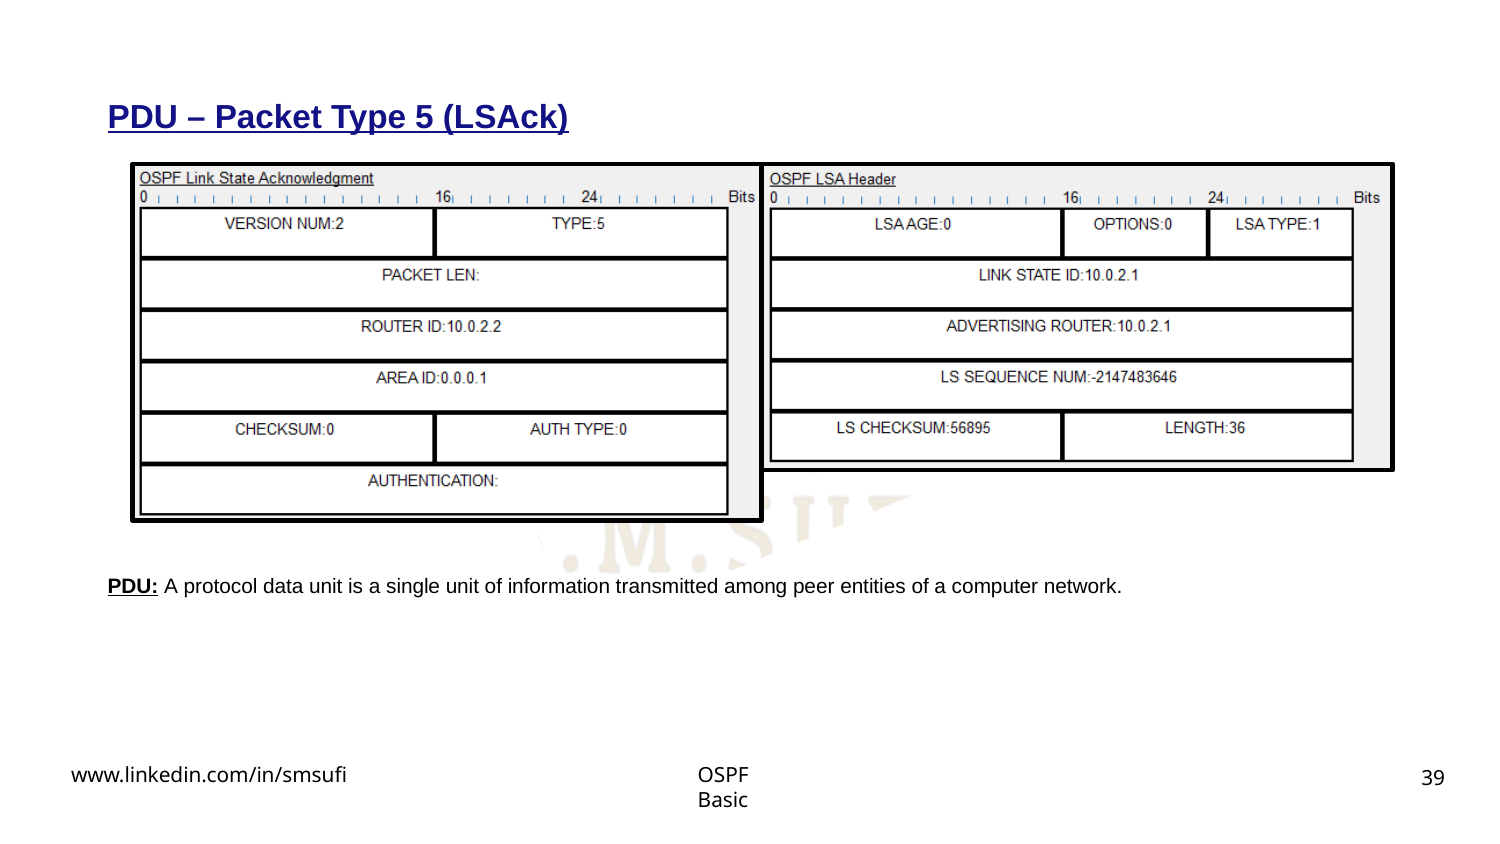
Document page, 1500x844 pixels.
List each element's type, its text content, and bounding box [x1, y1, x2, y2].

slide_number 39 [1406, 746, 1462, 811]
text_box PDU – Packet Type 5 (LSAck) [92, 88, 1360, 144]
text_box PDU: A protocol data unit is a single unit of information transmitted among peer entities of a computer network. [92, 564, 1383, 605]
picture [764, 166, 1391, 468]
picture [134, 166, 760, 519]
